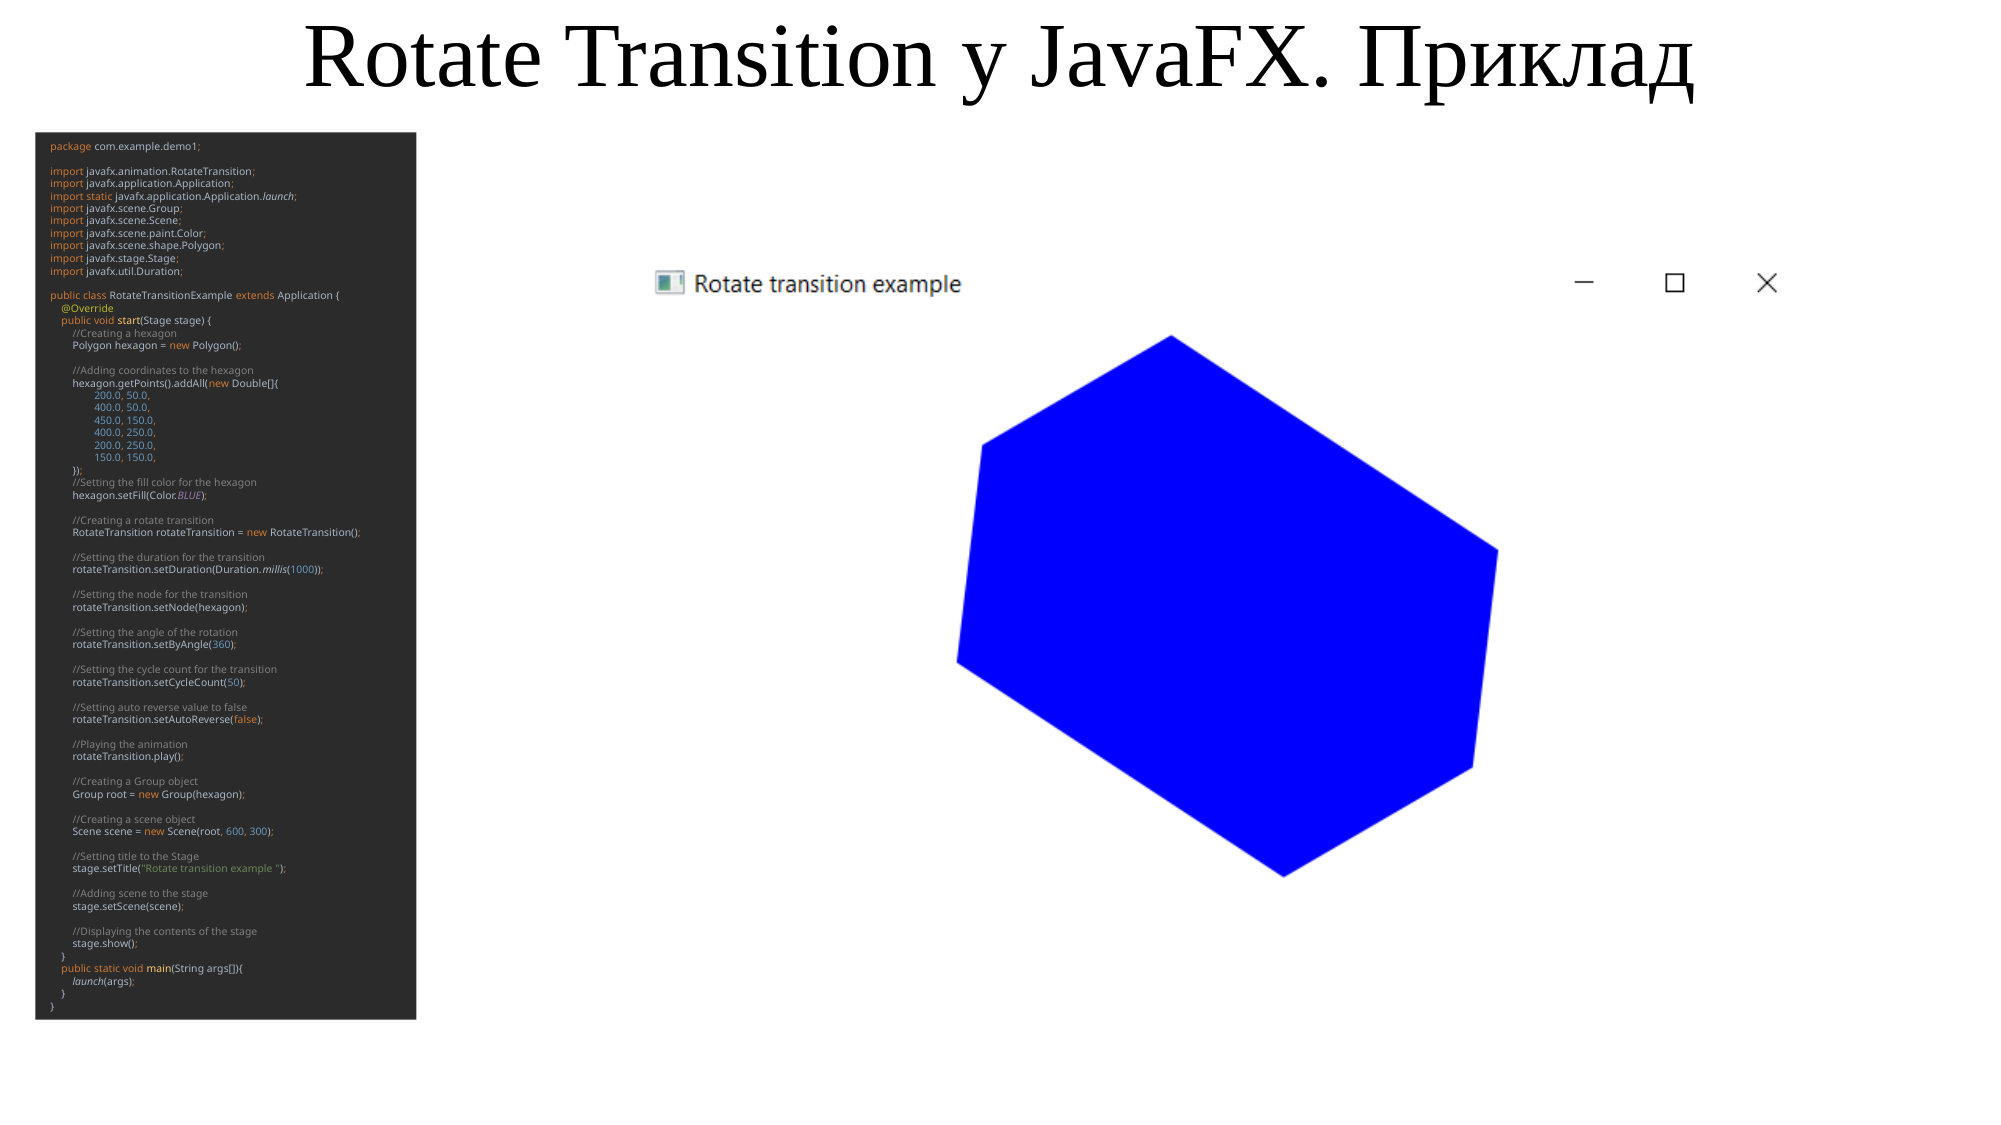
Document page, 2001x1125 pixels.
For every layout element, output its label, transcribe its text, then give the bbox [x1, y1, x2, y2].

picture [649, 258, 1805, 894]
text_box package com.example.demo1; import javafx.animation.RotateTransition; import javafx.application.Application; import static javafx.application.Application.launch; import javafx.scene.Group; import javafx.scene.Scene; import javafx.scene.paint.Color; import javafx.scene.shape.Polygon; import javafx.stage.Stage; import javafx.util.Duration; public class RotateTransitionExample extends Application { @Override public void start(Stage stage) { //Creating a hexagon Polygon hexagon = new Polygon(); //Adding coordinates to the hexagon hexagon.getPoints().addAll(new Double[]{ 200.0, 50.0, 400.0, 50.0, 450.0, 150.0, 400.0, 250.0, 200.0, 250.0, 150.0, 150.0, }); //Setting the fill color for the hexagon hexagon.setFill(Color.BLUE); //Creating a rotate transition RotateTransition rotateTransition = new RotateTransition(); //Setting the duration for the transition rotateTransition.setDuration(Duration.millis(1000)); //Setting the node for the transition rotateTransition.setNode(hexagon); //Setting the angle of the rotation rotateTransition.setByAngle(360); //Setting the cycle count for the transition rotateTransition.setCycleCount(50); //Setting auto reverse value to false rotateTransition.setAutoReverse(false); //Playing the animation rotateTransition.play(); //Creating a Group object Group root = new Group(hexagon); //Creating a scene object Scene scene = new Scene(root, 600, 300); //Setting title to the Stage stage.setTitle("Rotate transition example "); //Adding scene to the stage stage.setScene(scene); //Displaying the contents of the stage stage.show(); } public static void main(String args[]){ launch(args); } } [35, 132, 417, 1020]
list Rotate Transition у JavaFX. Приклад [0, 0, 2000, 127]
